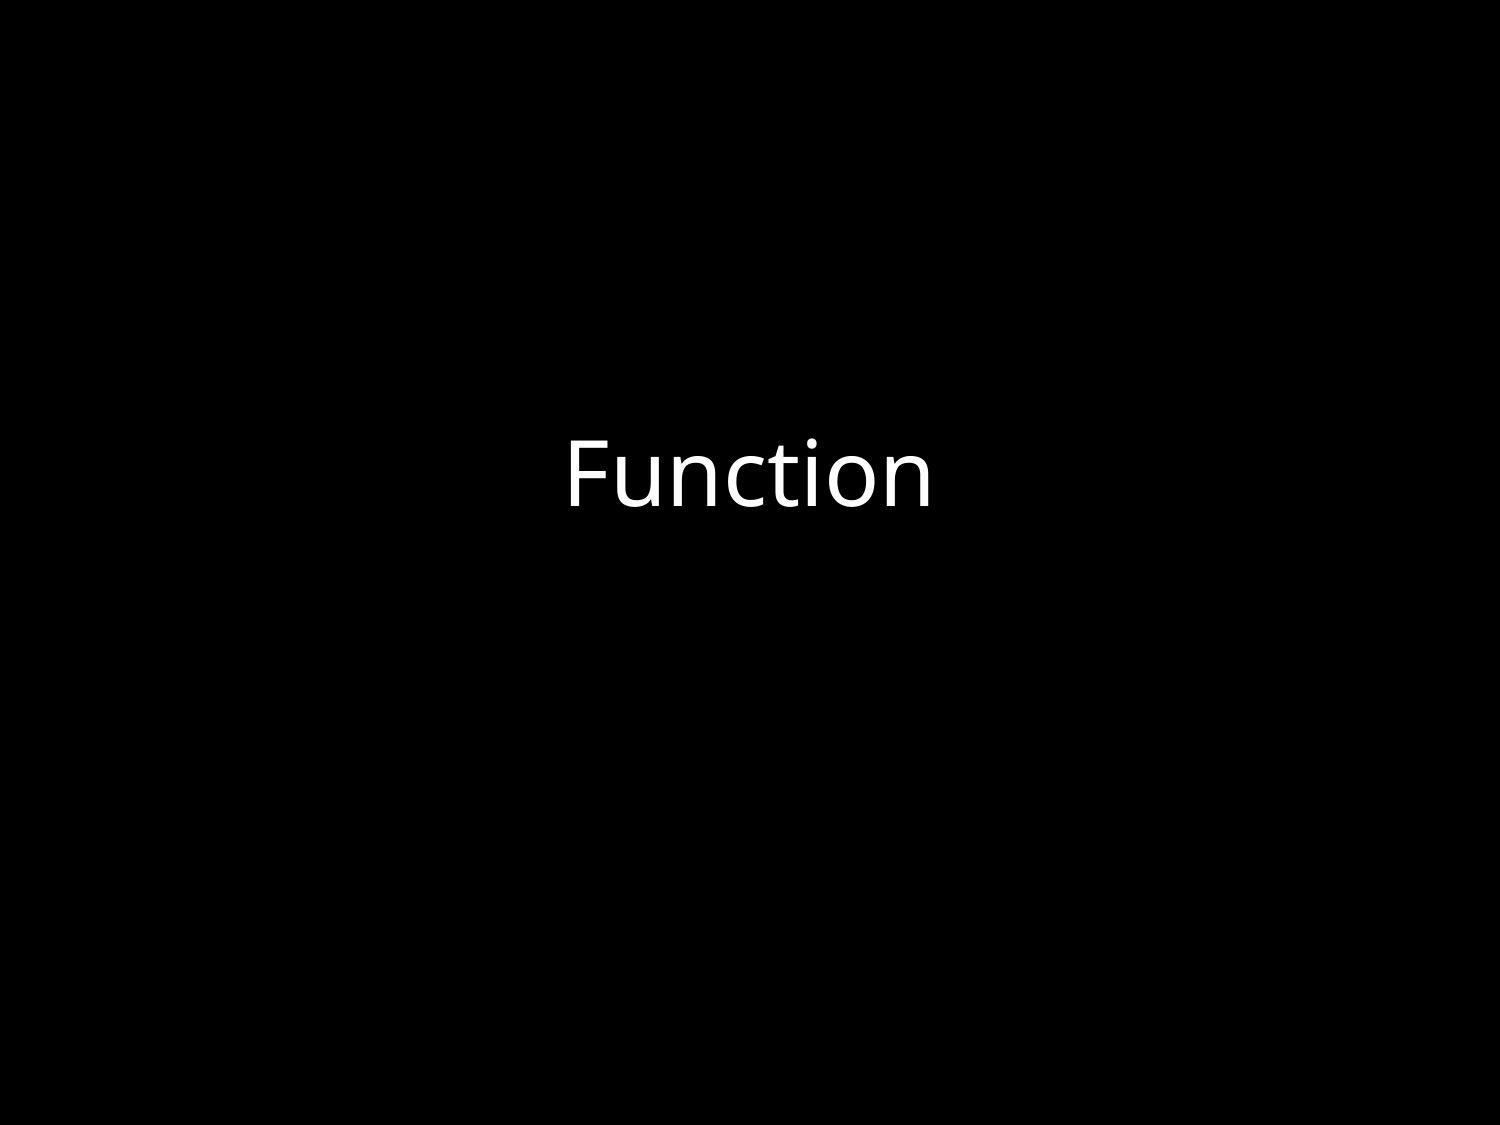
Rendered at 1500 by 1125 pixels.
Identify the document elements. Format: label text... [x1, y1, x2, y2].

title Function [112, 349, 1388, 591]
